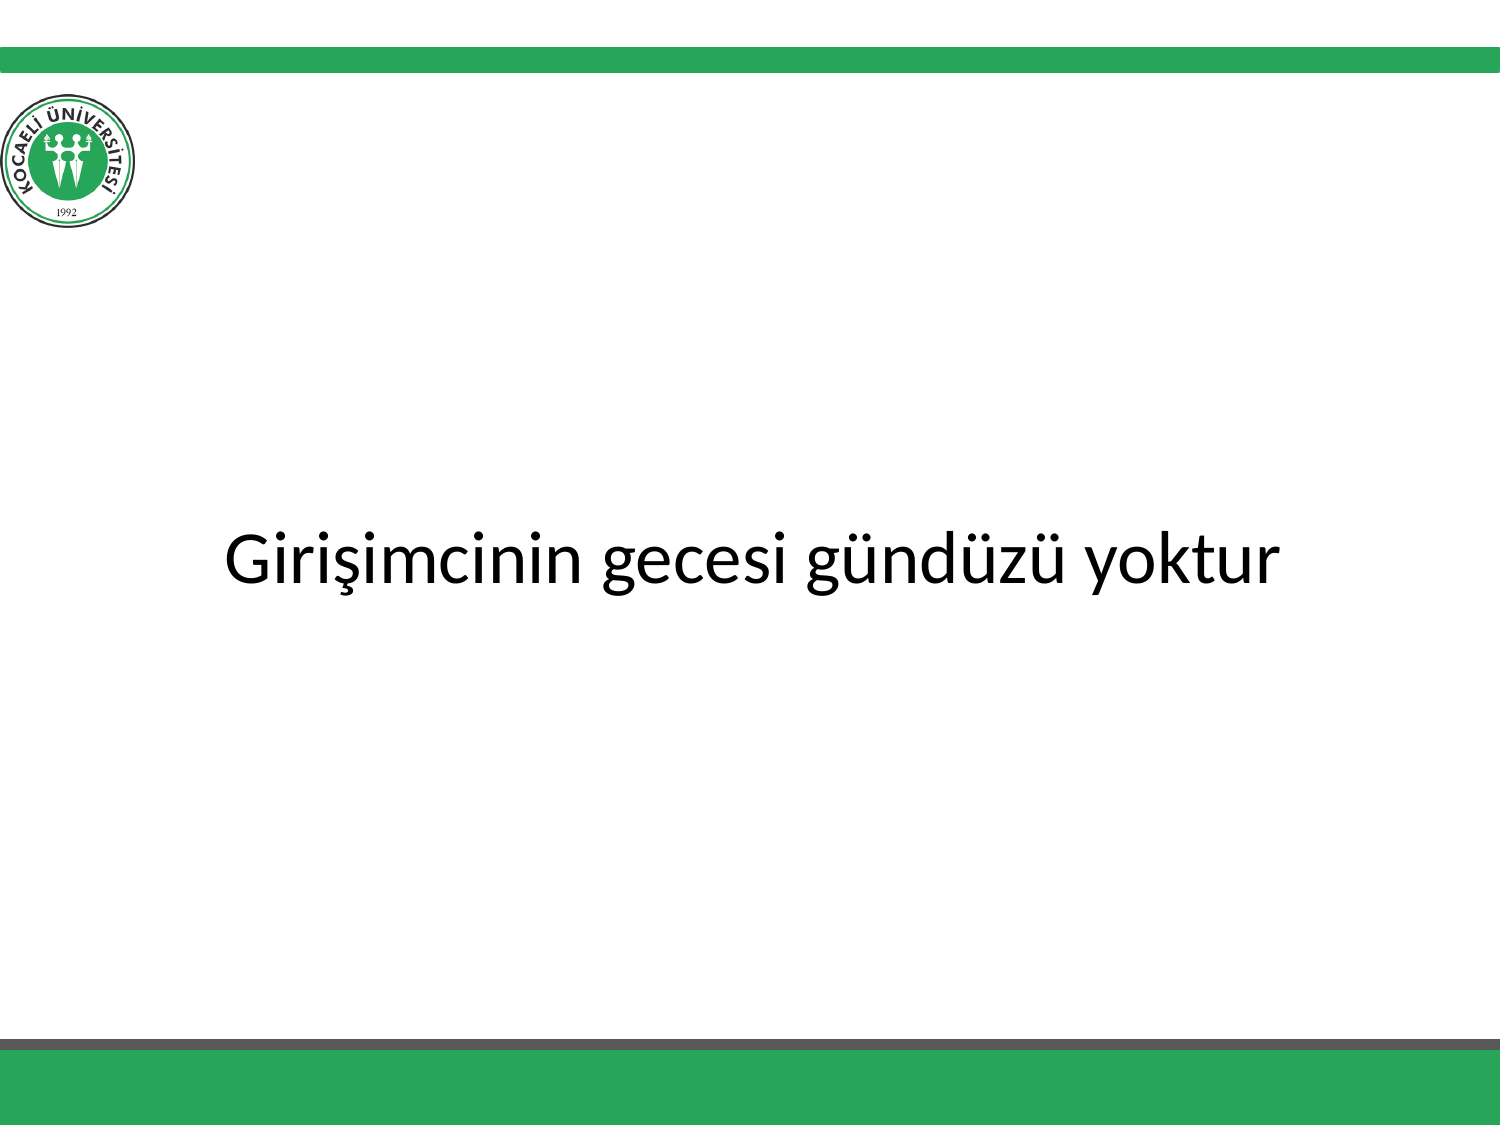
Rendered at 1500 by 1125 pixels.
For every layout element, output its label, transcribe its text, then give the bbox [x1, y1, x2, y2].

text_box Girişimcinin gecesi gündüzü yoktur [209, 501, 1298, 606]
picture [0, 94, 135, 228]
picture [0, 47, 1500, 73]
